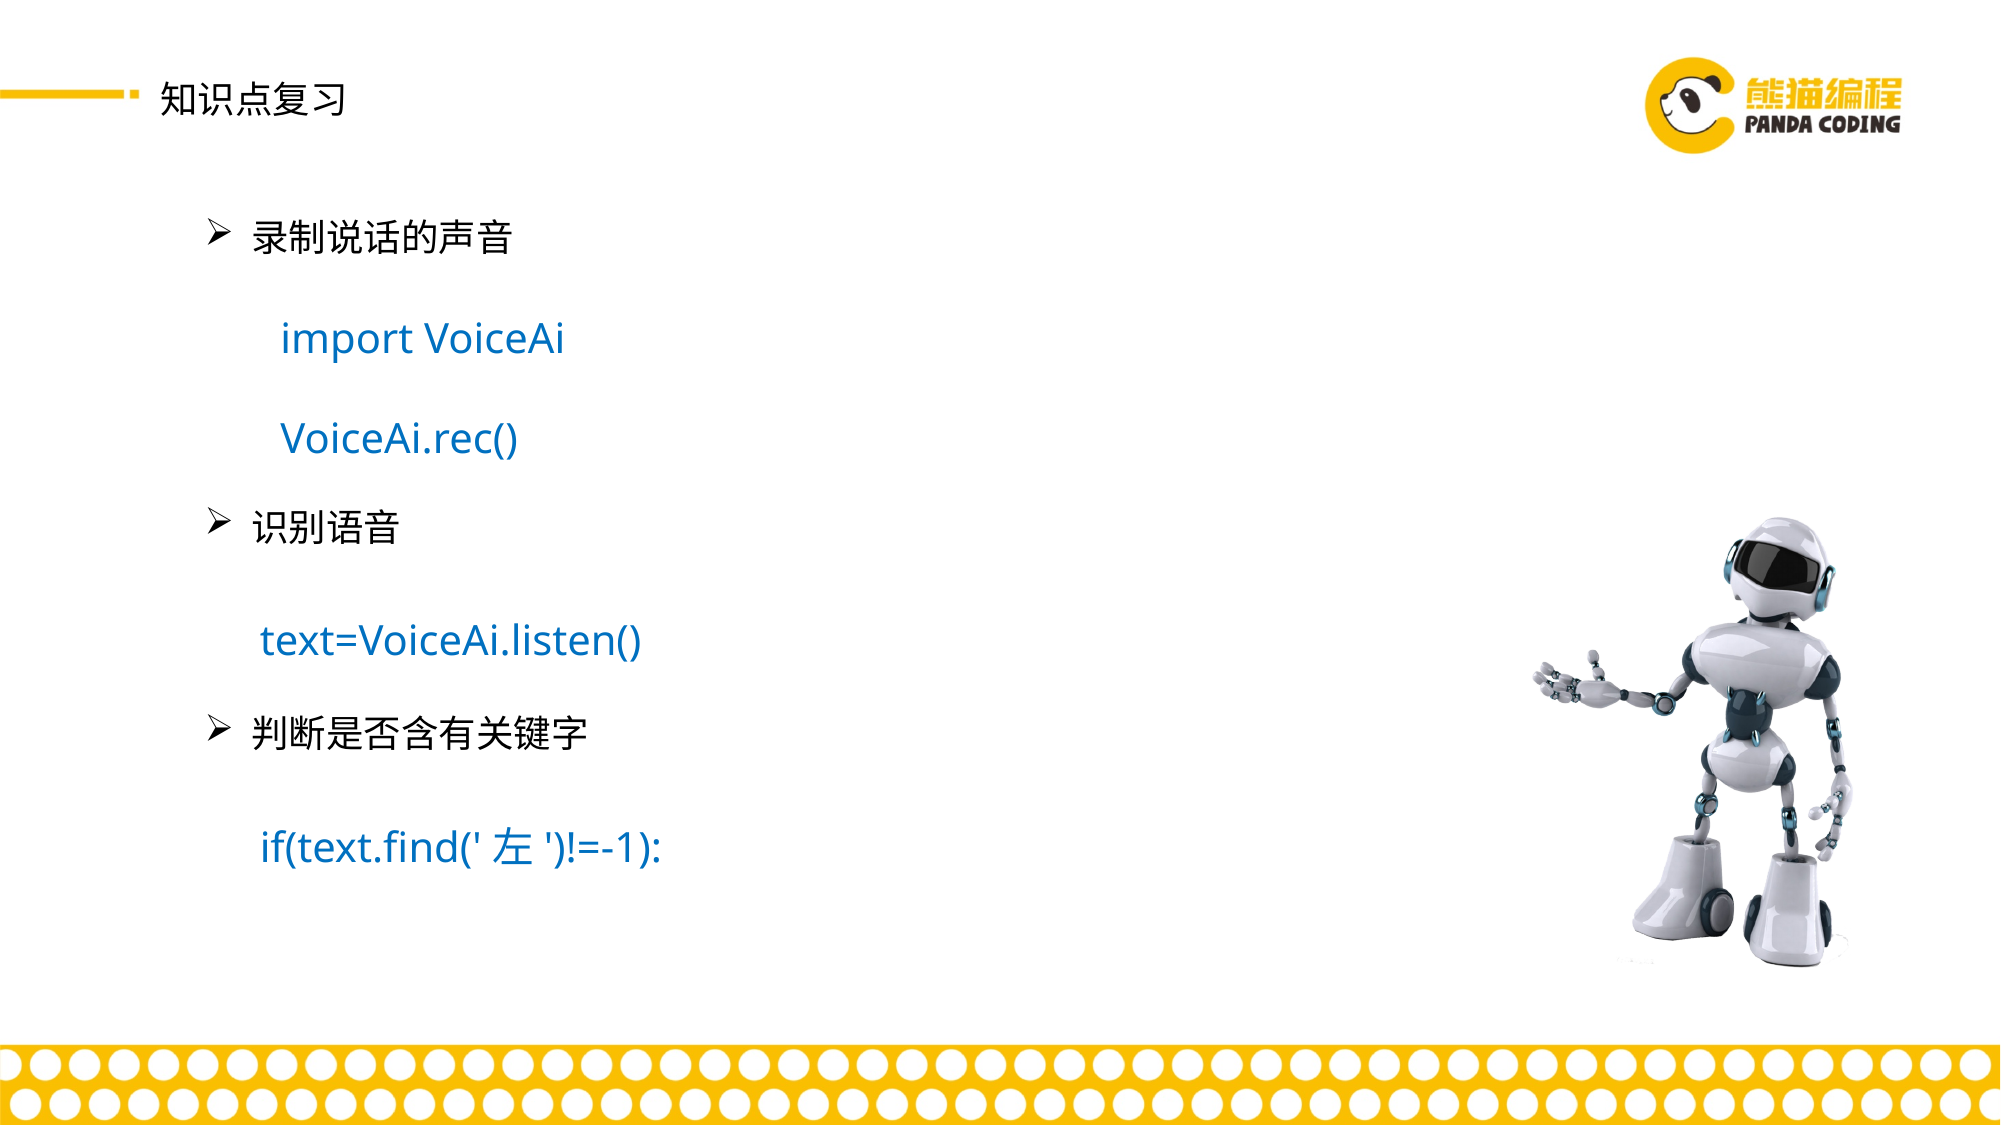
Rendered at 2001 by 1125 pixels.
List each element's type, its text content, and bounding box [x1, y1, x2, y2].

text_box 识别语音 [189, 496, 663, 556]
text_box if(text.find('左')!=-1): [245, 770, 1513, 872]
text_box 知识点复习 [145, 68, 413, 129]
picture [0, 0, 2001, 1125]
text_box text=VoiceAi.listen() [245, 564, 1513, 665]
text_box 判断是否含有关键字 [189, 702, 663, 763]
text_box import VoiceAi VoiceAi.rec() [265, 261, 1741, 462]
text_box 录制说话的声音 [189, 206, 663, 266]
